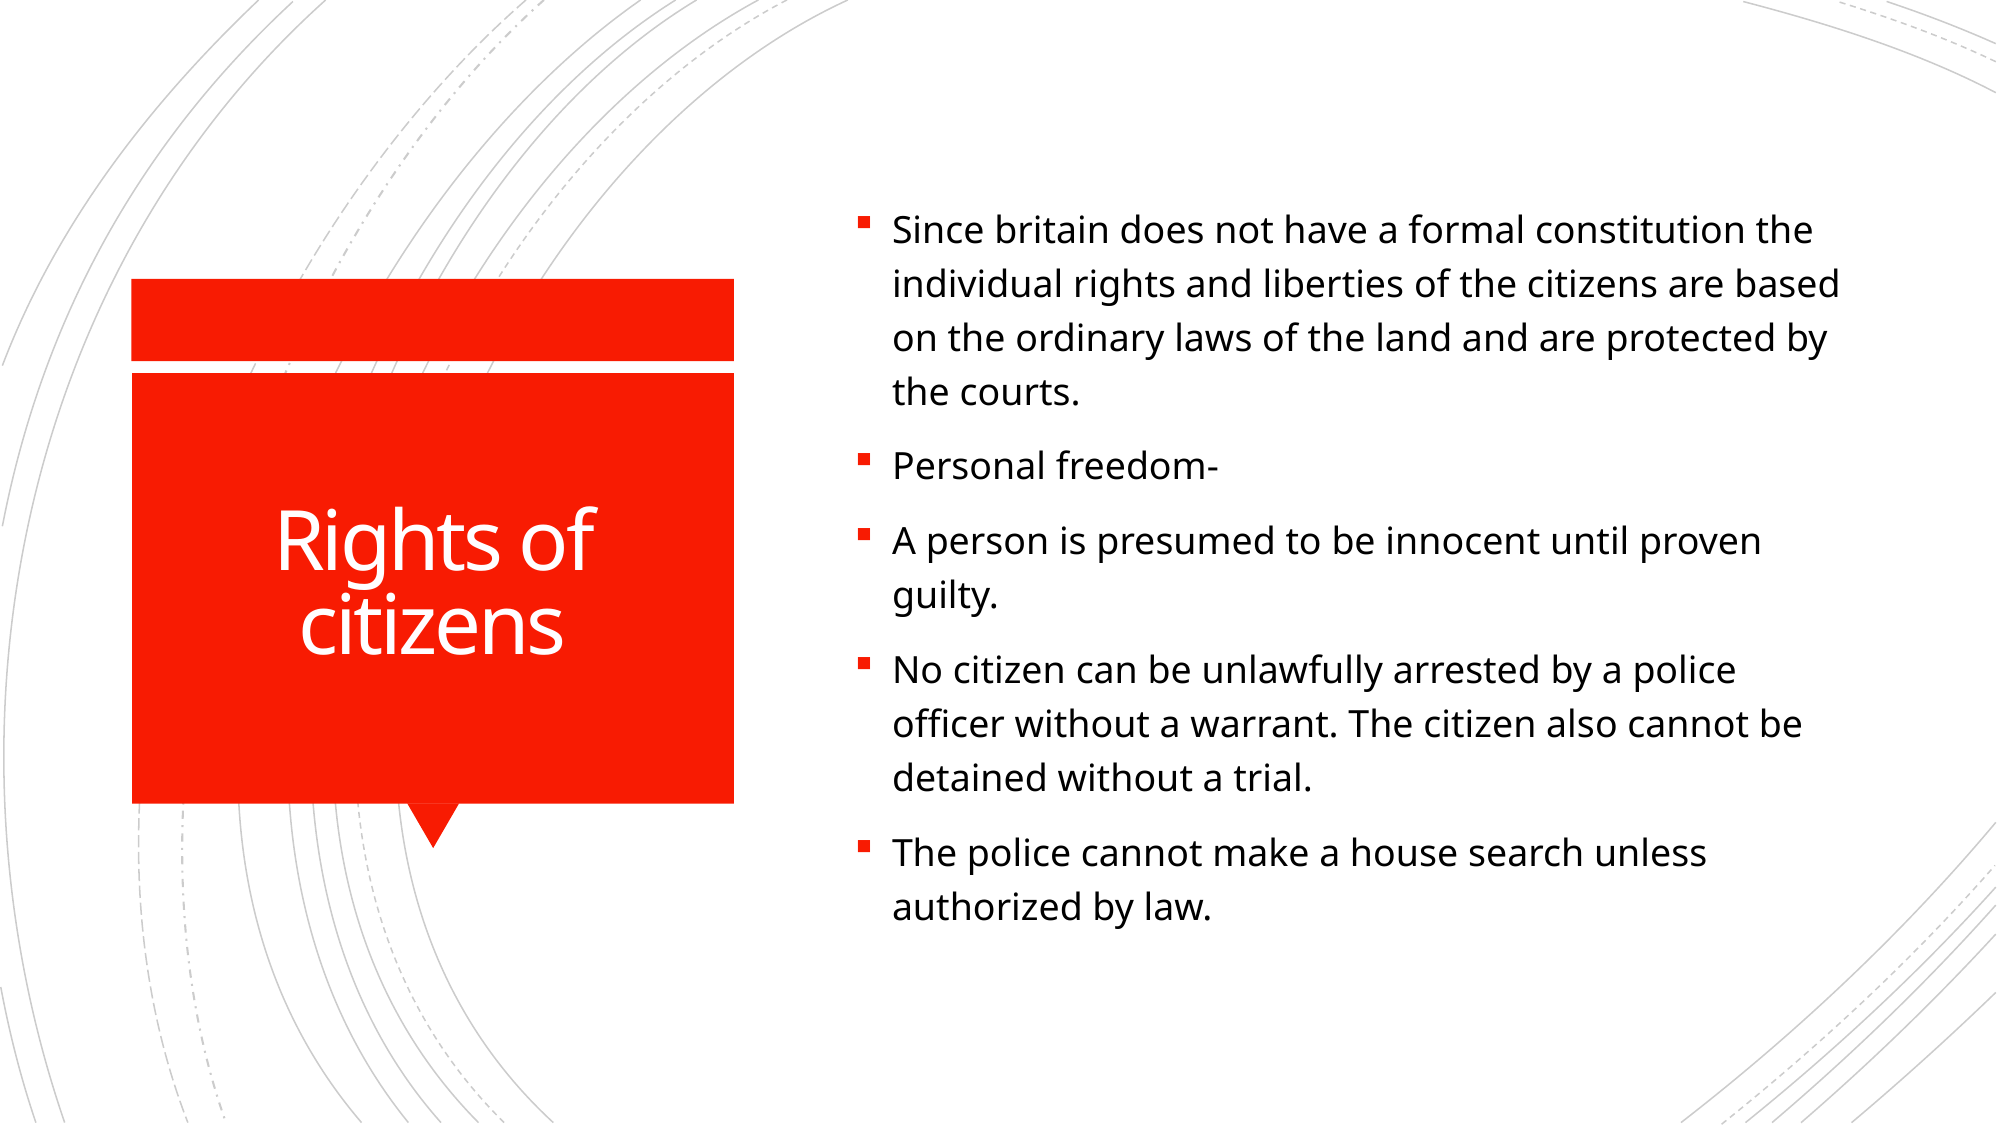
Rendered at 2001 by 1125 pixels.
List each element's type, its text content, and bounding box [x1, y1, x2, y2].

list Since britain does not have a formal constitution the individual rights and liberties of the citizens are based on the ordinary laws of the land and are protected by the courts. Personal freedom- A person is presumed to be innocent until proven guilty. No citizen can be unlawfully arrested by a police officer without a warrant. The citizen also cannot be detained without a trial. The police cannot make a house search unless authorized by law. [839, 131, 1871, 993]
title Rights of citizens [145, 385, 720, 789]
